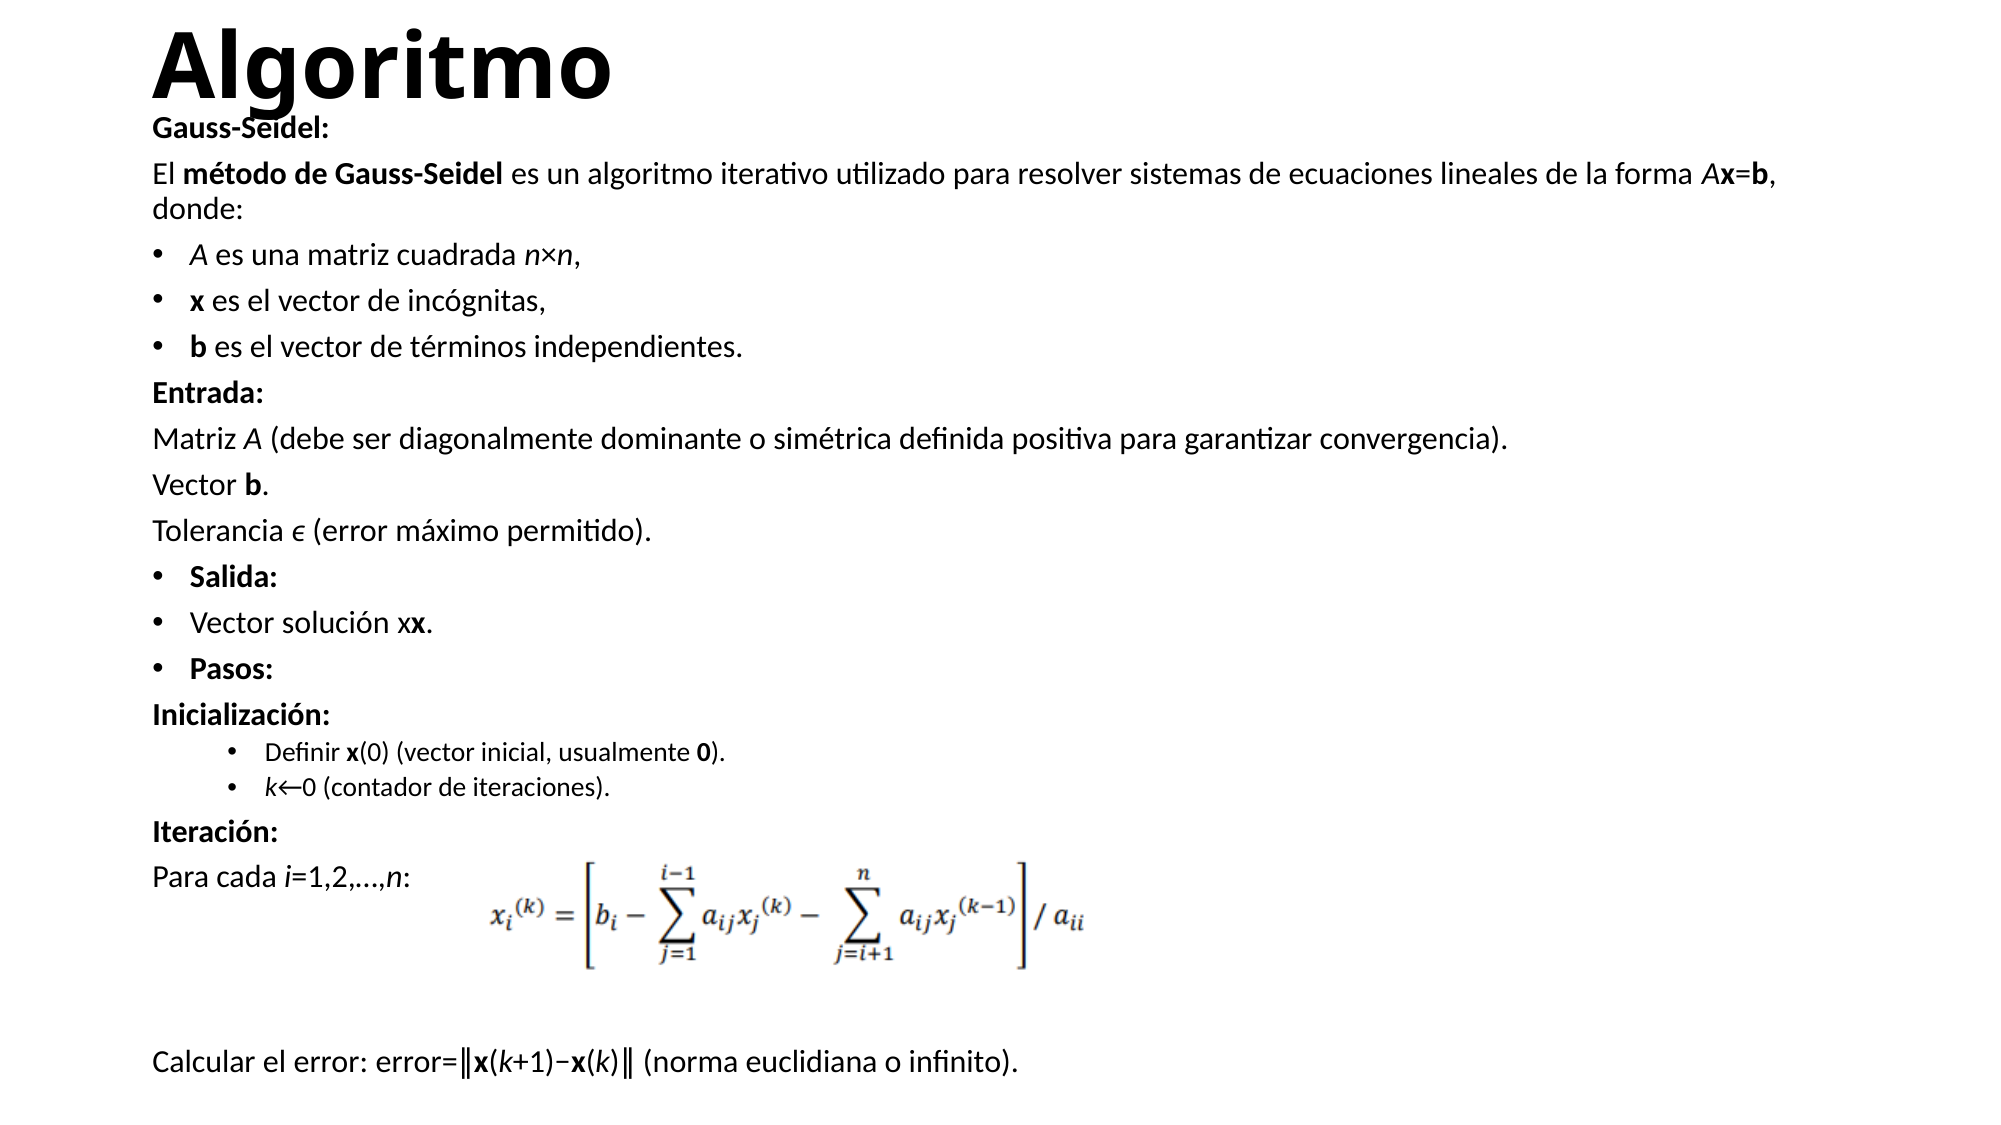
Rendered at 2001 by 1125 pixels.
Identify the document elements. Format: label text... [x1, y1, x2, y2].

list Gauss-Seidel: El método de Gauss-Seidel es un algoritmo iterativo utilizado para resolver sistemas de ecuaciones lineales de la forma Ax=b, donde: A es una matriz cuadrada n×n, x es el vector de incógnitas, b es el vector de términos independientes. Entrada: Matriz A (debe ser diagonalmente dominante o simétrica definida positiva para garantizar convergencia). Vector b. Tolerancia ϵ (error máximo permitido). Salida: Vector solución xx. Pasos: Inicialización: Definir x(0) (vector inicial, usualmente 0). k←0 (contador de iteraciones). Iteración: Para cada i=1,2,…,n: Calcular el error: error=∥x(k+1)−x(k)∥ (norma euclidiana o infinito). [137, 103, 1863, 1094]
title Algoritmo [137, 0, 1863, 103]
picture [470, 839, 1090, 995]
